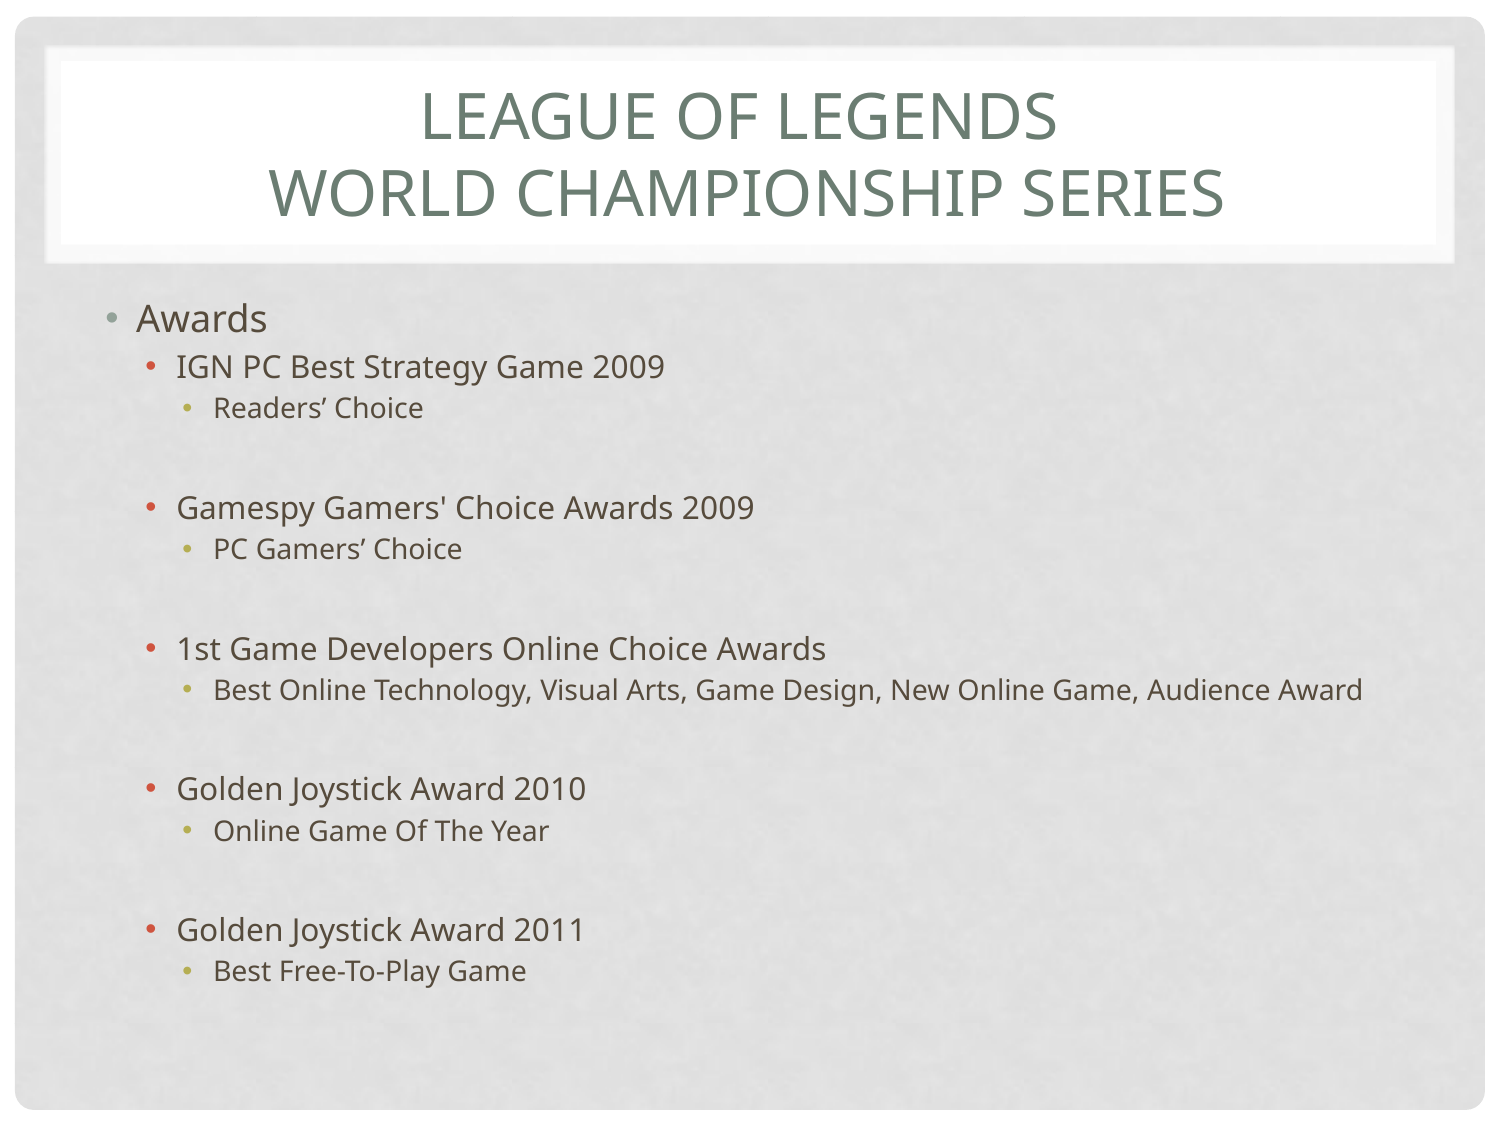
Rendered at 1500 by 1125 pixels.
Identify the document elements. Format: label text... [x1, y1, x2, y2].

list Awards IGN PC Best Strategy Game 2009 Readers’ Choice Gamespy Gamers' Choice Awards 2009 PC Gamers’ Choice 1st Game Developers Online Choice Awards Best Online Technology, Visual Arts, Game Design, New Online Game, Audience Award Golden Joystick Award 2010 Online Game Of The Year Golden Joystick Award 2011 Best Free-To-Play Game [75, 287, 1425, 1005]
title League of Legends World Championship Series [69, 66, 1425, 238]
